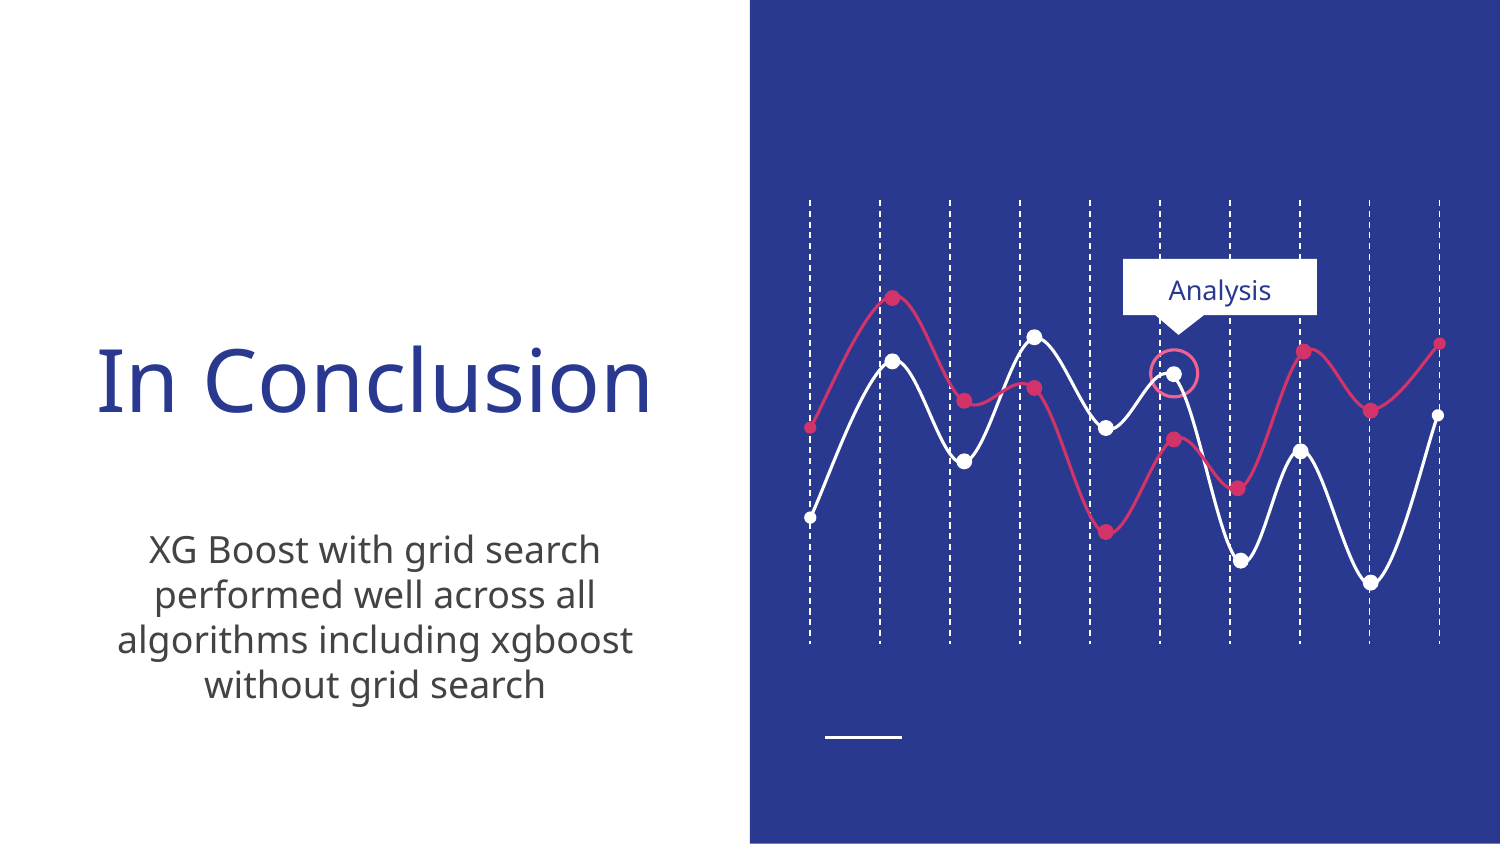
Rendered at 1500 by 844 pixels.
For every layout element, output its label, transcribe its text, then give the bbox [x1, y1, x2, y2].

title In Conclusion [43, 188, 708, 446]
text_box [809, 595, 1440, 644]
subtitle XG Boost with grid search performed well across all algorithms including xgboost without grid search [43, 511, 708, 655]
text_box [810, 545, 1439, 590]
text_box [809, 199, 1440, 291]
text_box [809, 291, 1440, 539]
